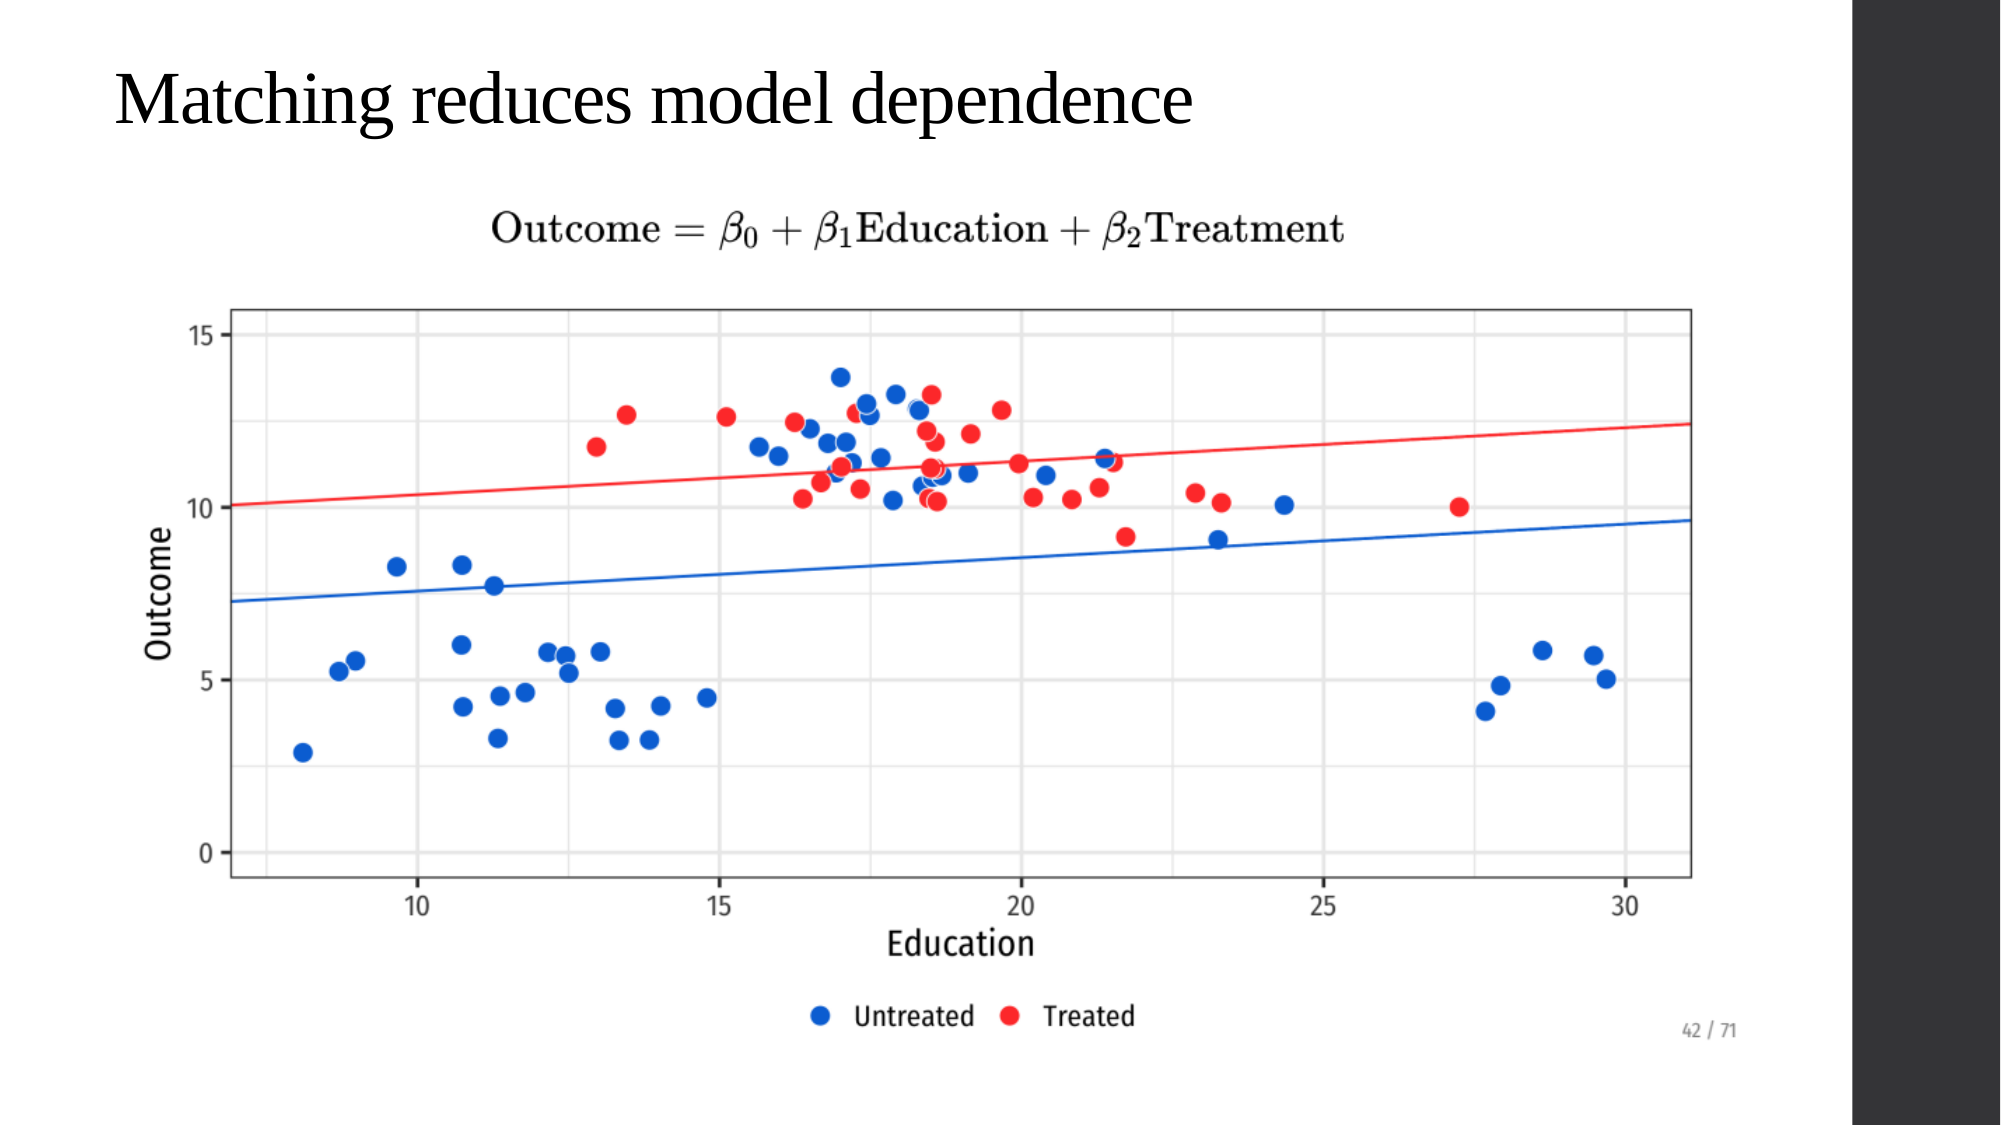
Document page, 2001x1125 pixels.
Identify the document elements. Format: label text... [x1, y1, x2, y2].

picture [99, 162, 1754, 1050]
title Matching reduces model dependence [99, 44, 1813, 148]
